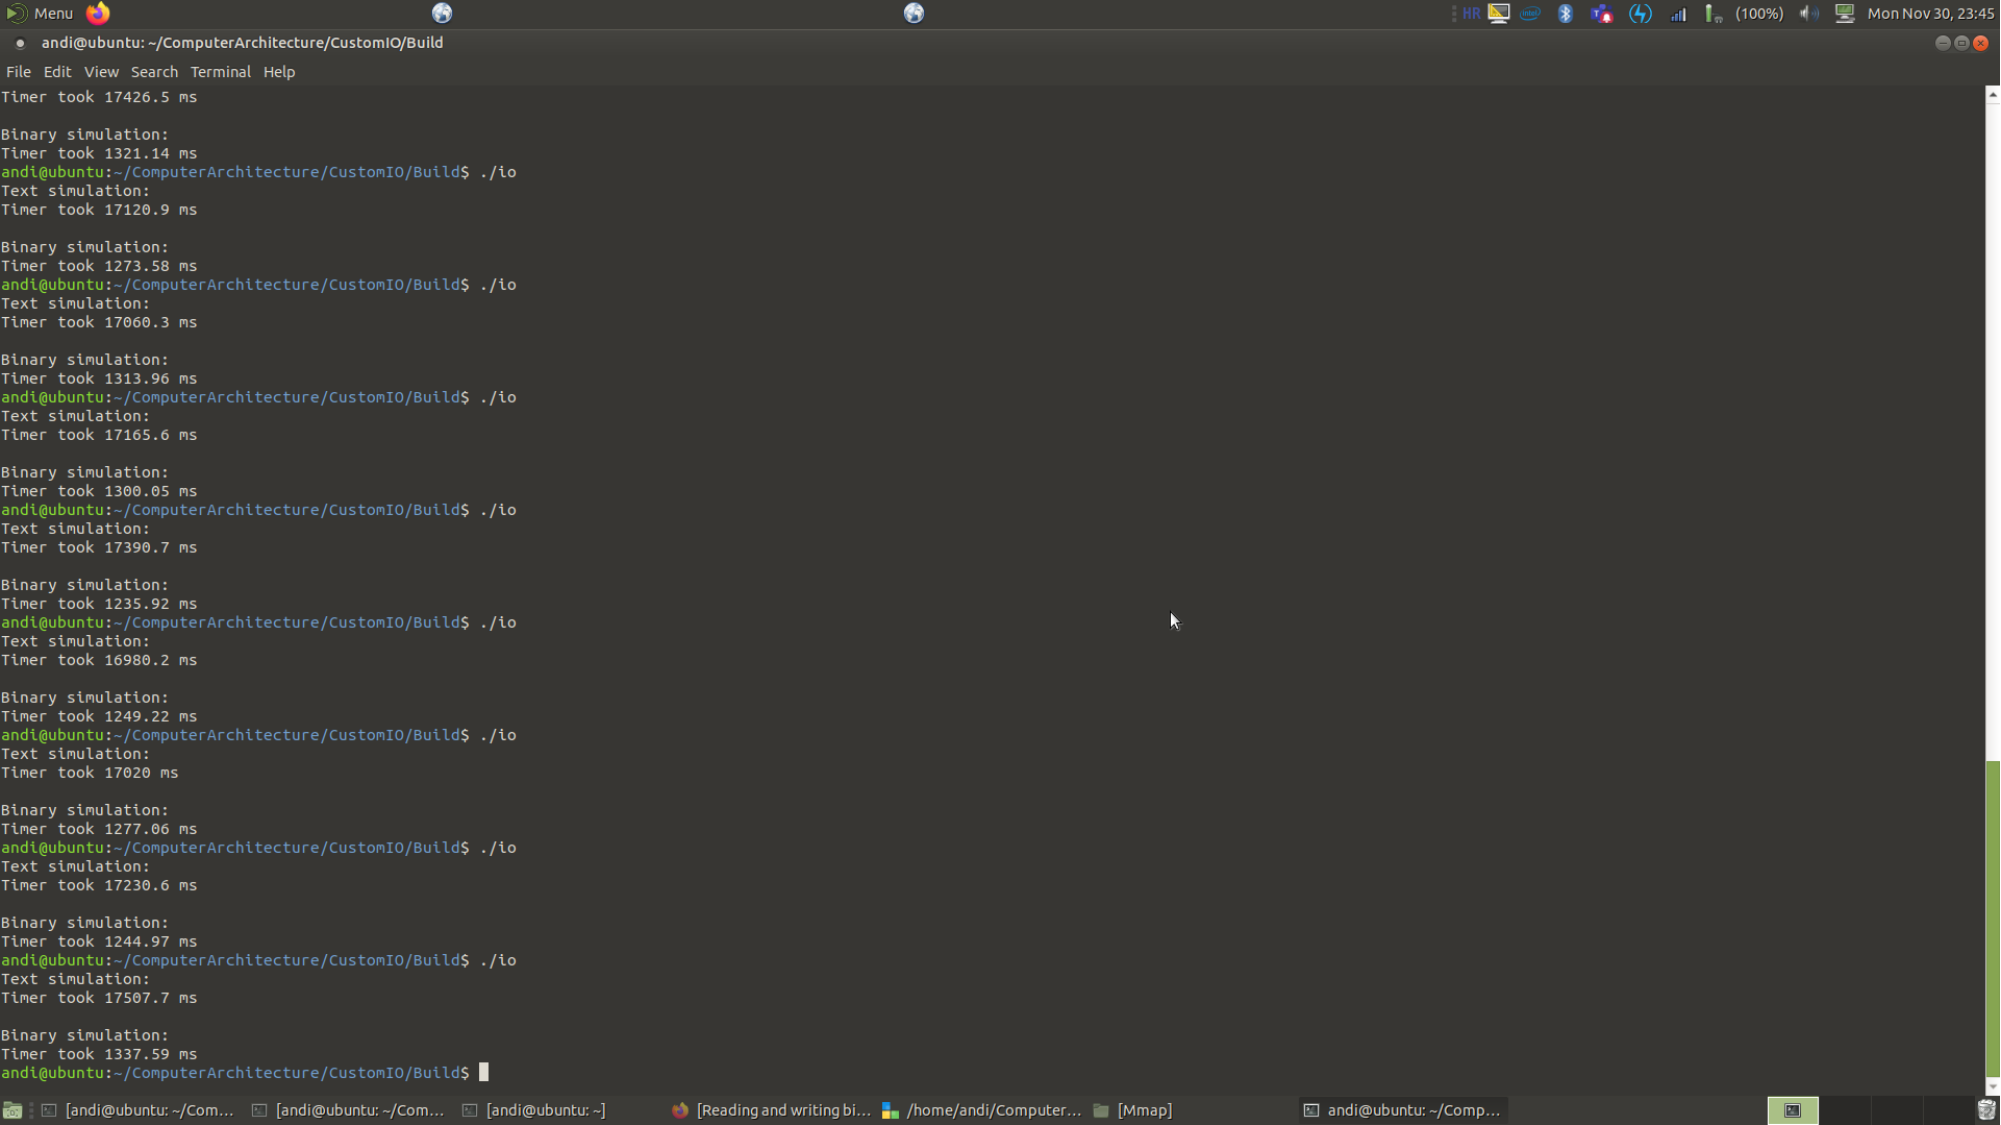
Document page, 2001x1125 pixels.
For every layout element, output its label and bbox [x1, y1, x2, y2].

list [3, 3, 1996, 1123]
